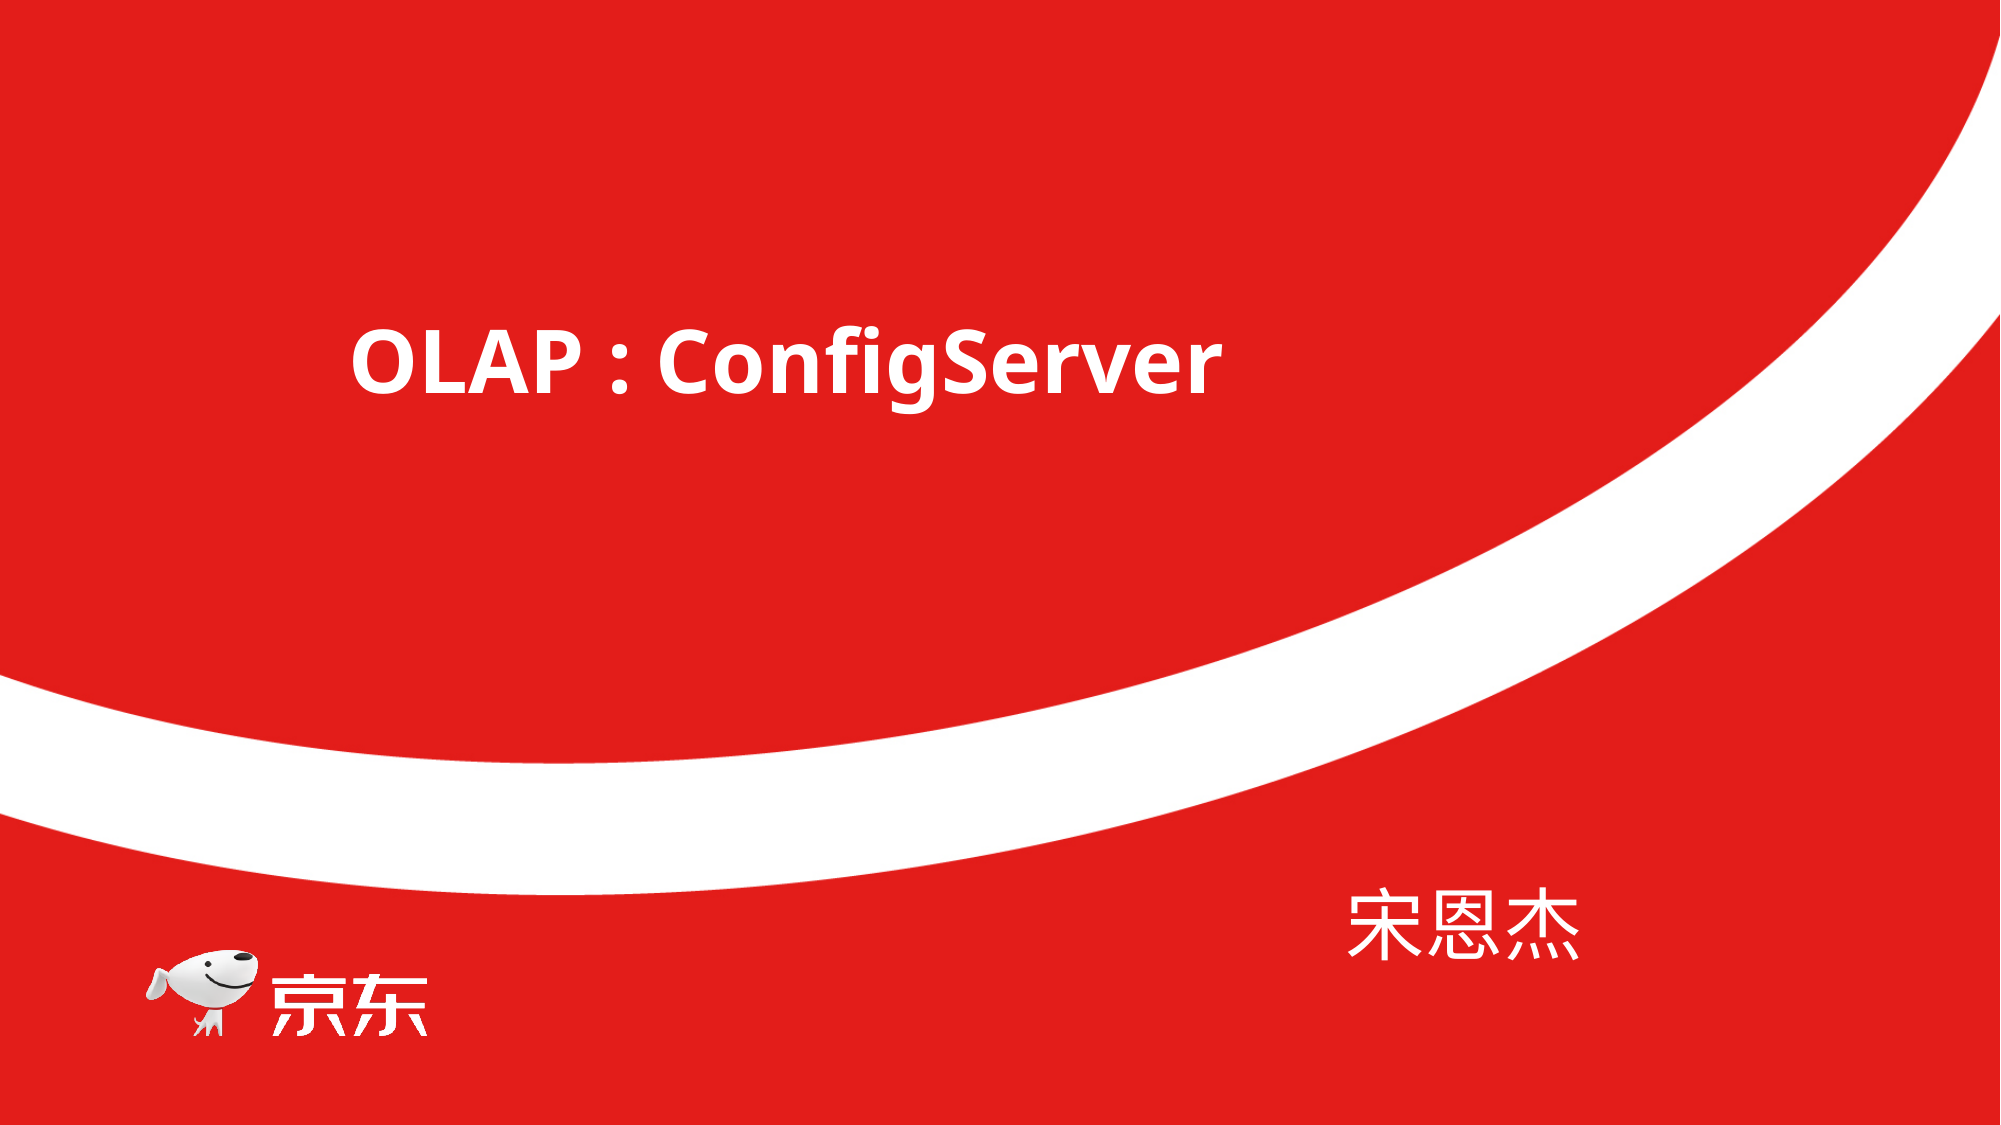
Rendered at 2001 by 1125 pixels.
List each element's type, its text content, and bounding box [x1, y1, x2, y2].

text_box OLAP : ConfigServer [333, 298, 1561, 423]
text_box [1561, 399, 1850, 565]
text_box 宋恩杰 [162, 423, 1598, 701]
picture [0, 0, 2000, 1125]
